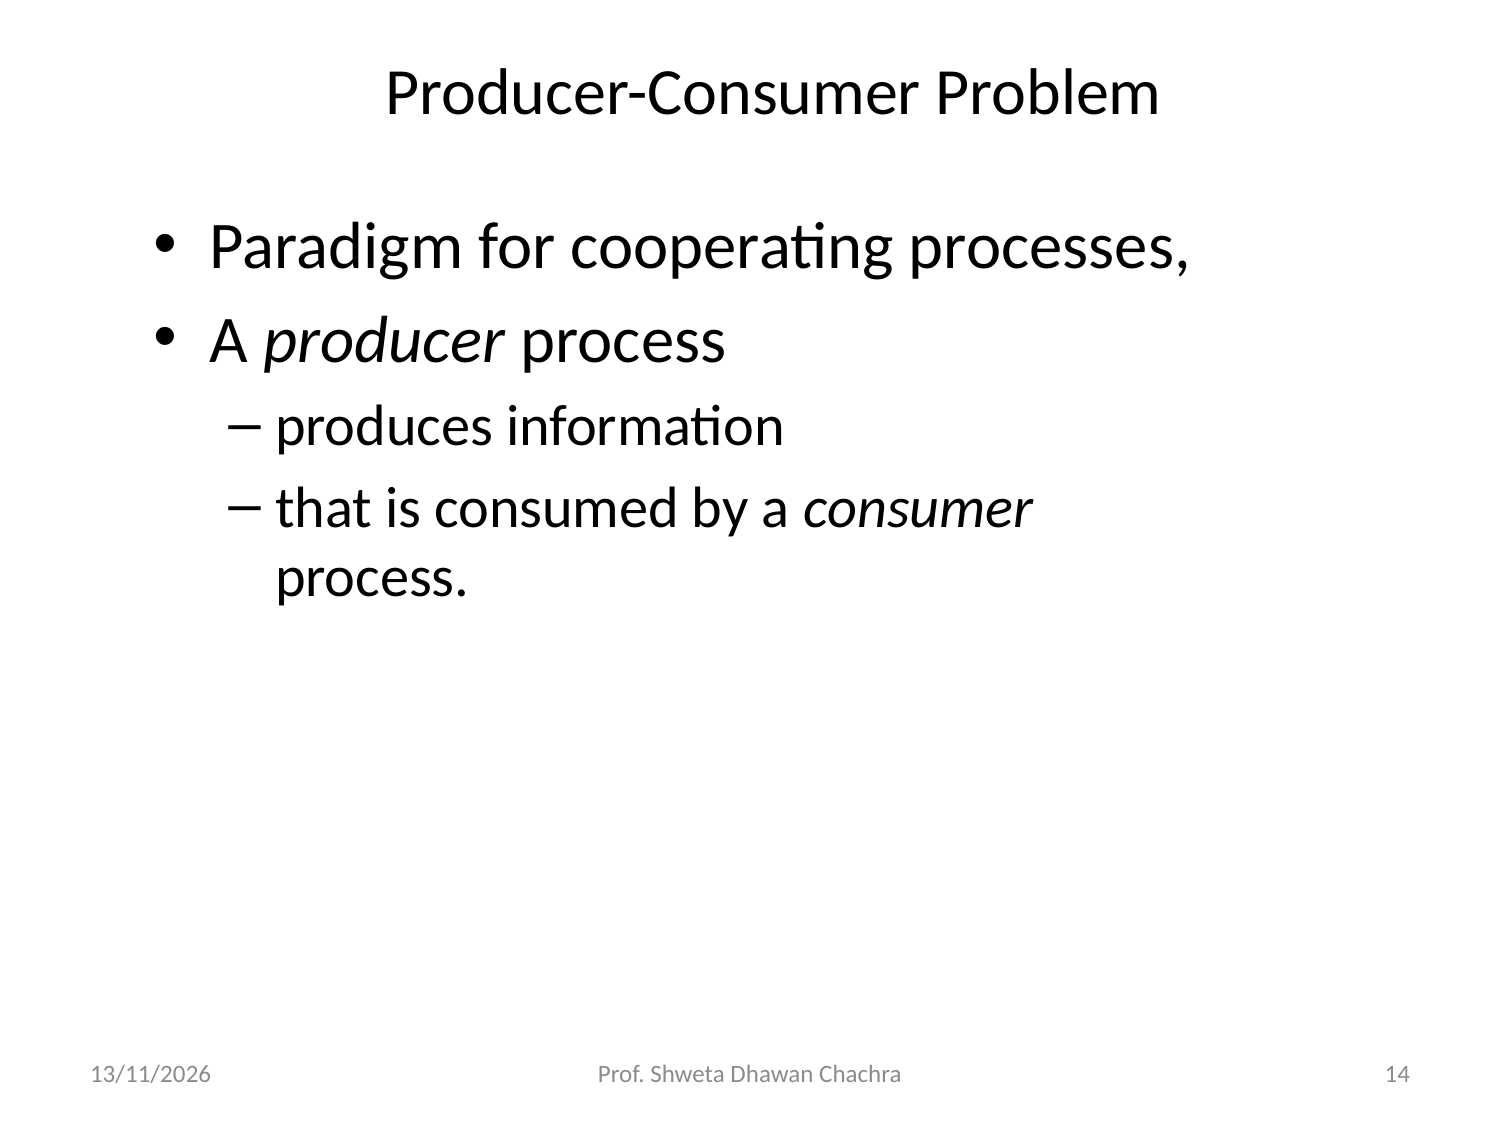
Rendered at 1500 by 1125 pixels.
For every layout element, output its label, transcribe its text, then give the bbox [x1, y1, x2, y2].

list Paradigm for cooperating processes, A producer process produces information that is consumed by a consumer process. [138, 194, 1233, 933]
slide_number 14 [1074, 1042, 1425, 1103]
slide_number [75, 1042, 425, 1103]
title Producer-Consumer Problem [122, 40, 1425, 136]
footer Prof. Shweta Dhawan Chachra [512, 1042, 988, 1103]
